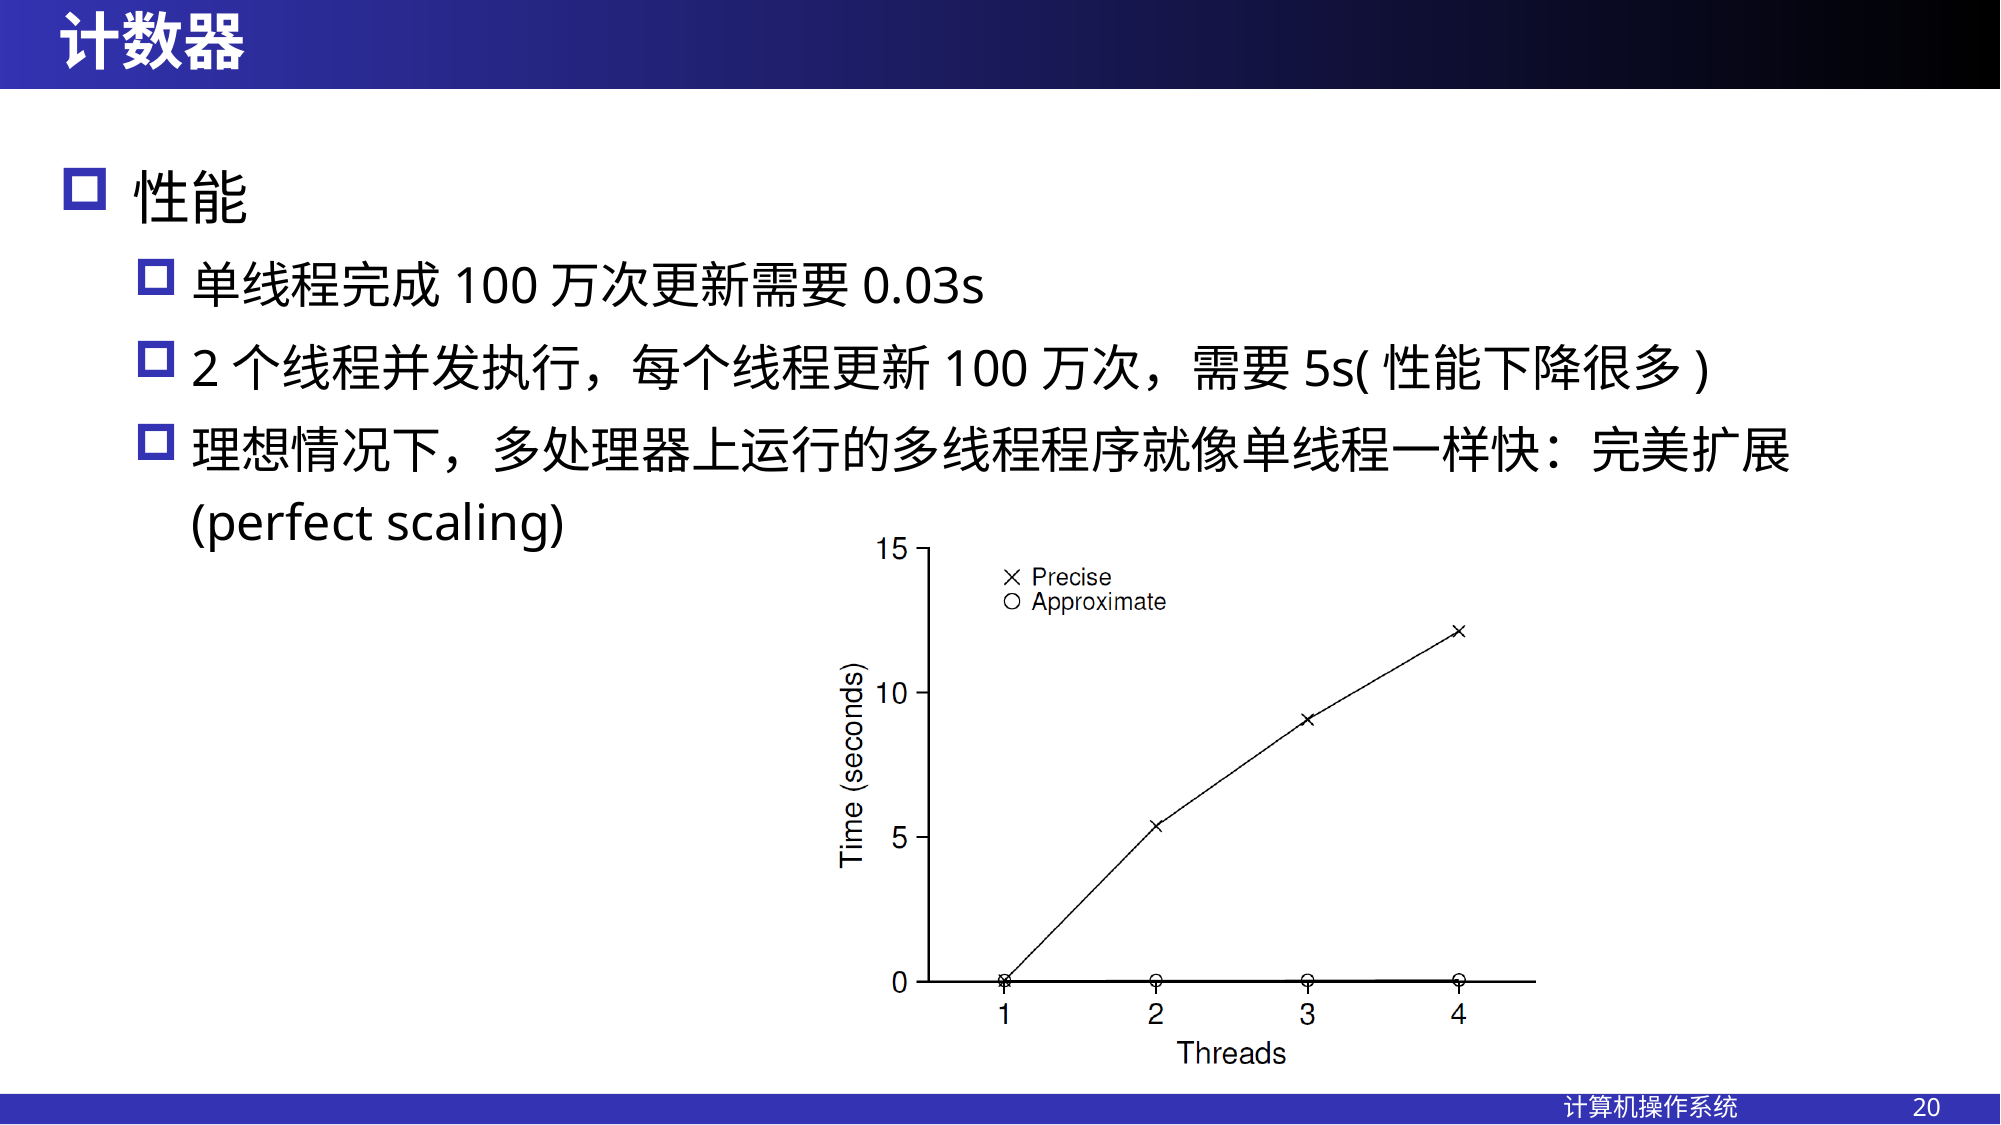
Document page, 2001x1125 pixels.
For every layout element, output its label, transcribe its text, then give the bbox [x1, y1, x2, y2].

list 性能 单线程完成100万次更新需要0.03s 2个线程并发执行，每个线程更新100万次，需要5s(性能下降很多) 理想情况下，多处理器上运行的多线程程序就像单线程一样快：完美扩展(perfect scaling) [0, 88, 2000, 1093]
slide_number 计算机操作系统 20 [0, 1093, 2000, 1125]
title 计数器 [0, 0, 2000, 88]
picture [791, 482, 1624, 1075]
